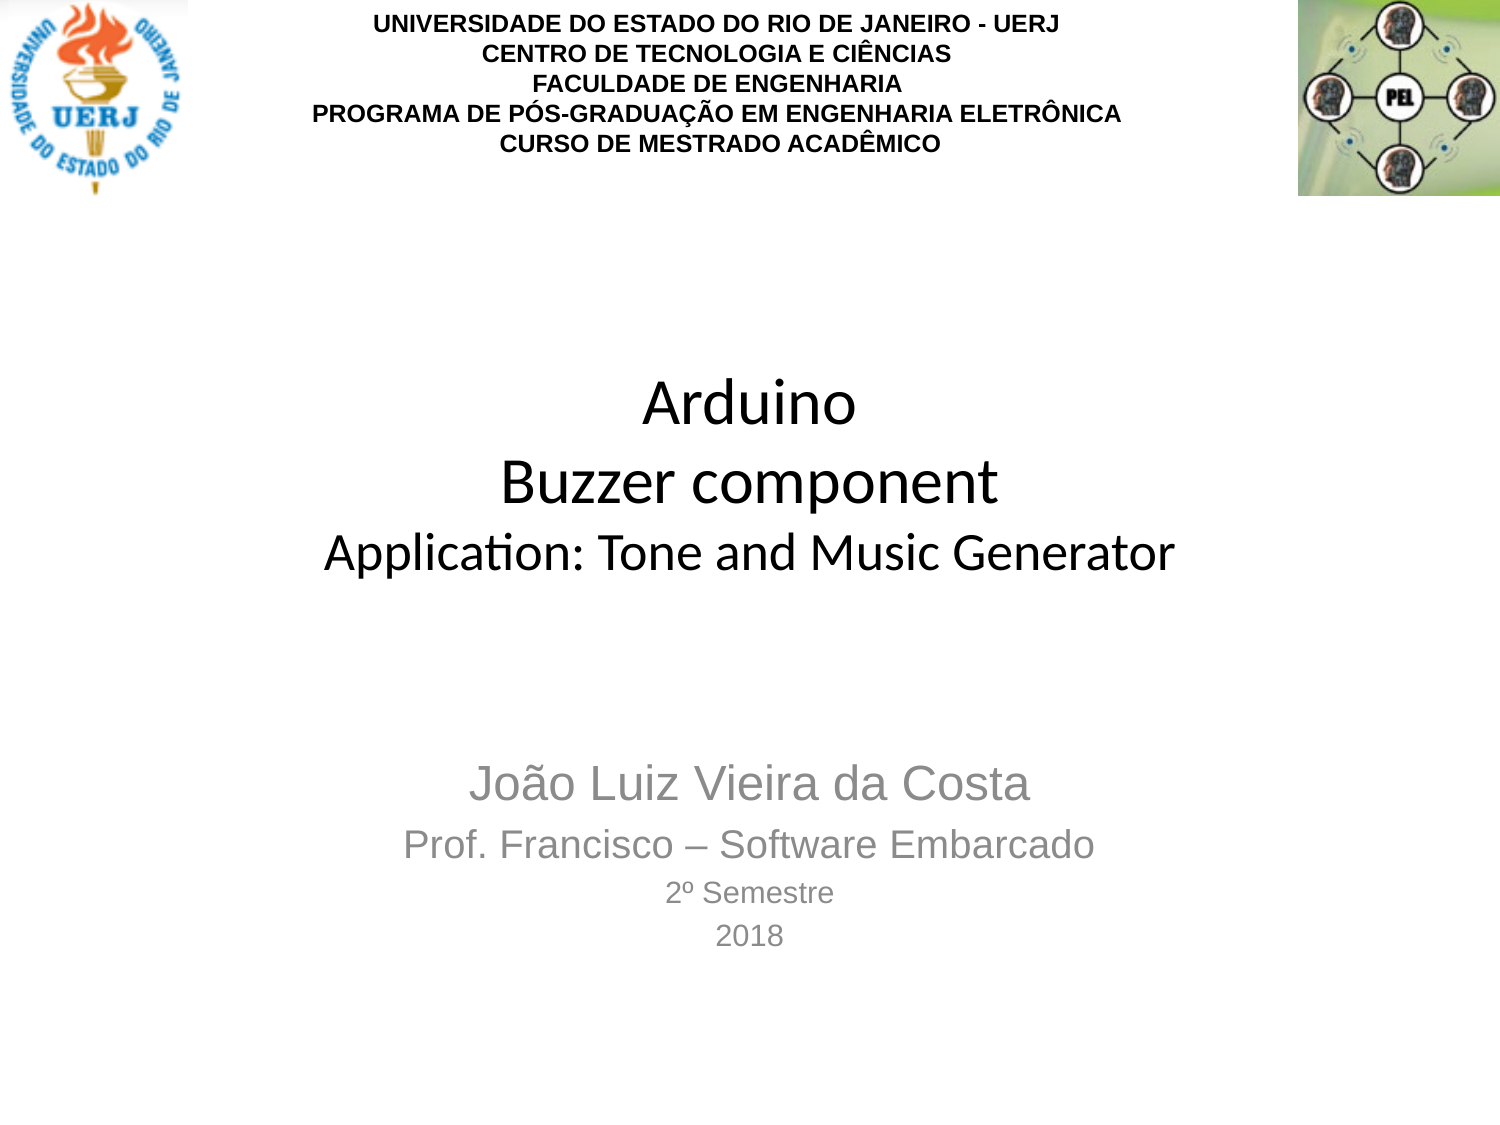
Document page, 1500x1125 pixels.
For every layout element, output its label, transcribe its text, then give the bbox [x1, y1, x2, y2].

subtitle João Luiz Vieira da Costa Prof. Francisco – Software Embarcado 2º Semestre 2018 [225, 743, 1275, 961]
text_box UNIVERSIDADE DO ESTADO DO RIO DE JANEIRO - UERJ CENTRO DE TECNOLOGIA E CIÊNCIAS FACULDADE DE ENGENHARIA PROGRAMA DE PÓS-GRADUAÇÃO EM ENGENHARIA ELETRÔNICA CURSO DE MESTRADO ACADÊMICO [281, 0, 1161, 165]
picture [1298, 0, 1500, 196]
title Arduino Buzzer component Application: Tone and Music Generator [112, 349, 1388, 591]
picture [0, 0, 188, 200]
